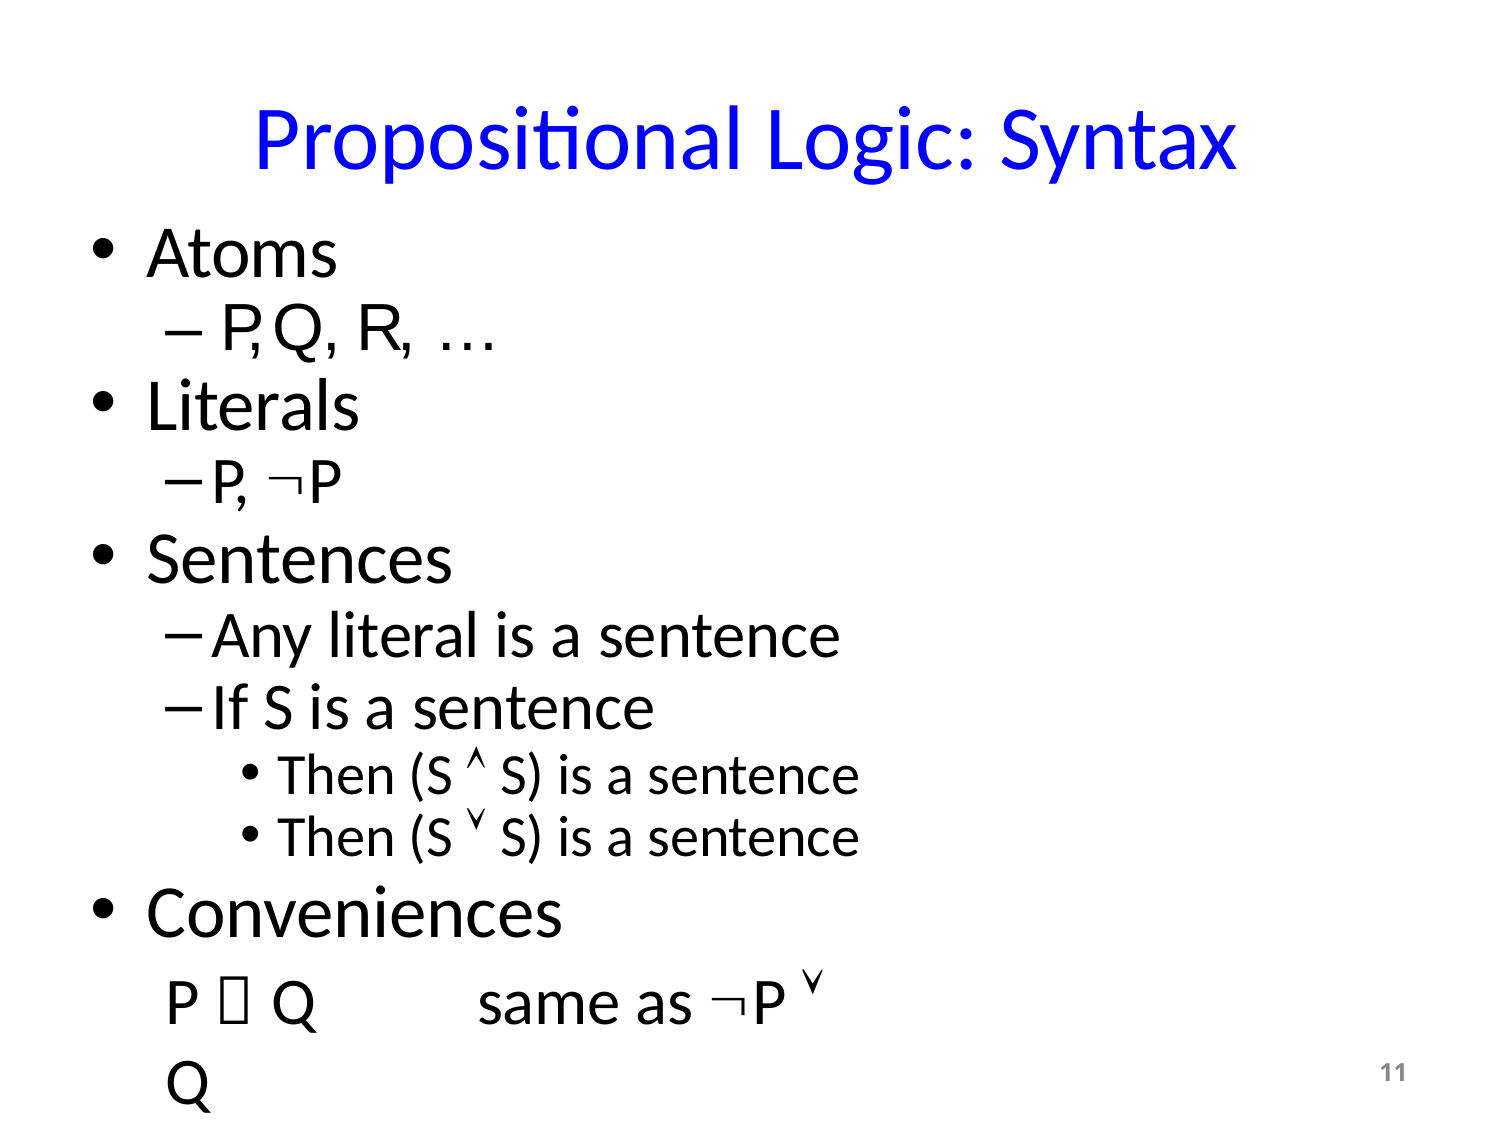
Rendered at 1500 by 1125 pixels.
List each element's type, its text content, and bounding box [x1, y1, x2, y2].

text_box Atoms – P, Q, R, … Literals P, P Sentences Any literal is a sentence If S is a sentence Then (S  S) is a sentence Then (S  S) is a sentence Conveniences P  Q same as P  Q [87, 203, 881, 1118]
title Propositional Logic: Syntax [251, 75, 1248, 266]
slide_number 11 [1373, 1051, 1417, 1125]
